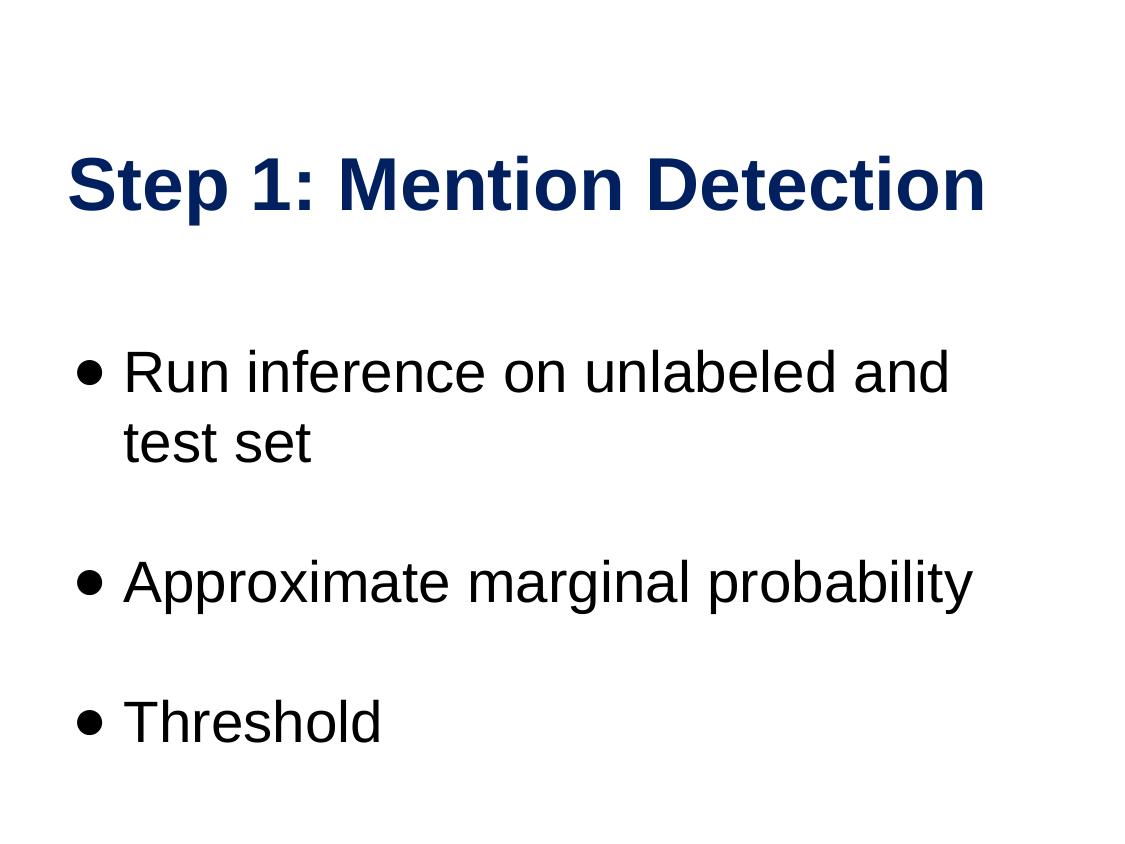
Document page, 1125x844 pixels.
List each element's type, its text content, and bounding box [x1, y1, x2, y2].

list Run inference on unlabeled and test set Approximate marginal probability Threshold [56, 253, 1069, 813]
title Step 1: Mention Detection [56, 130, 1069, 237]
